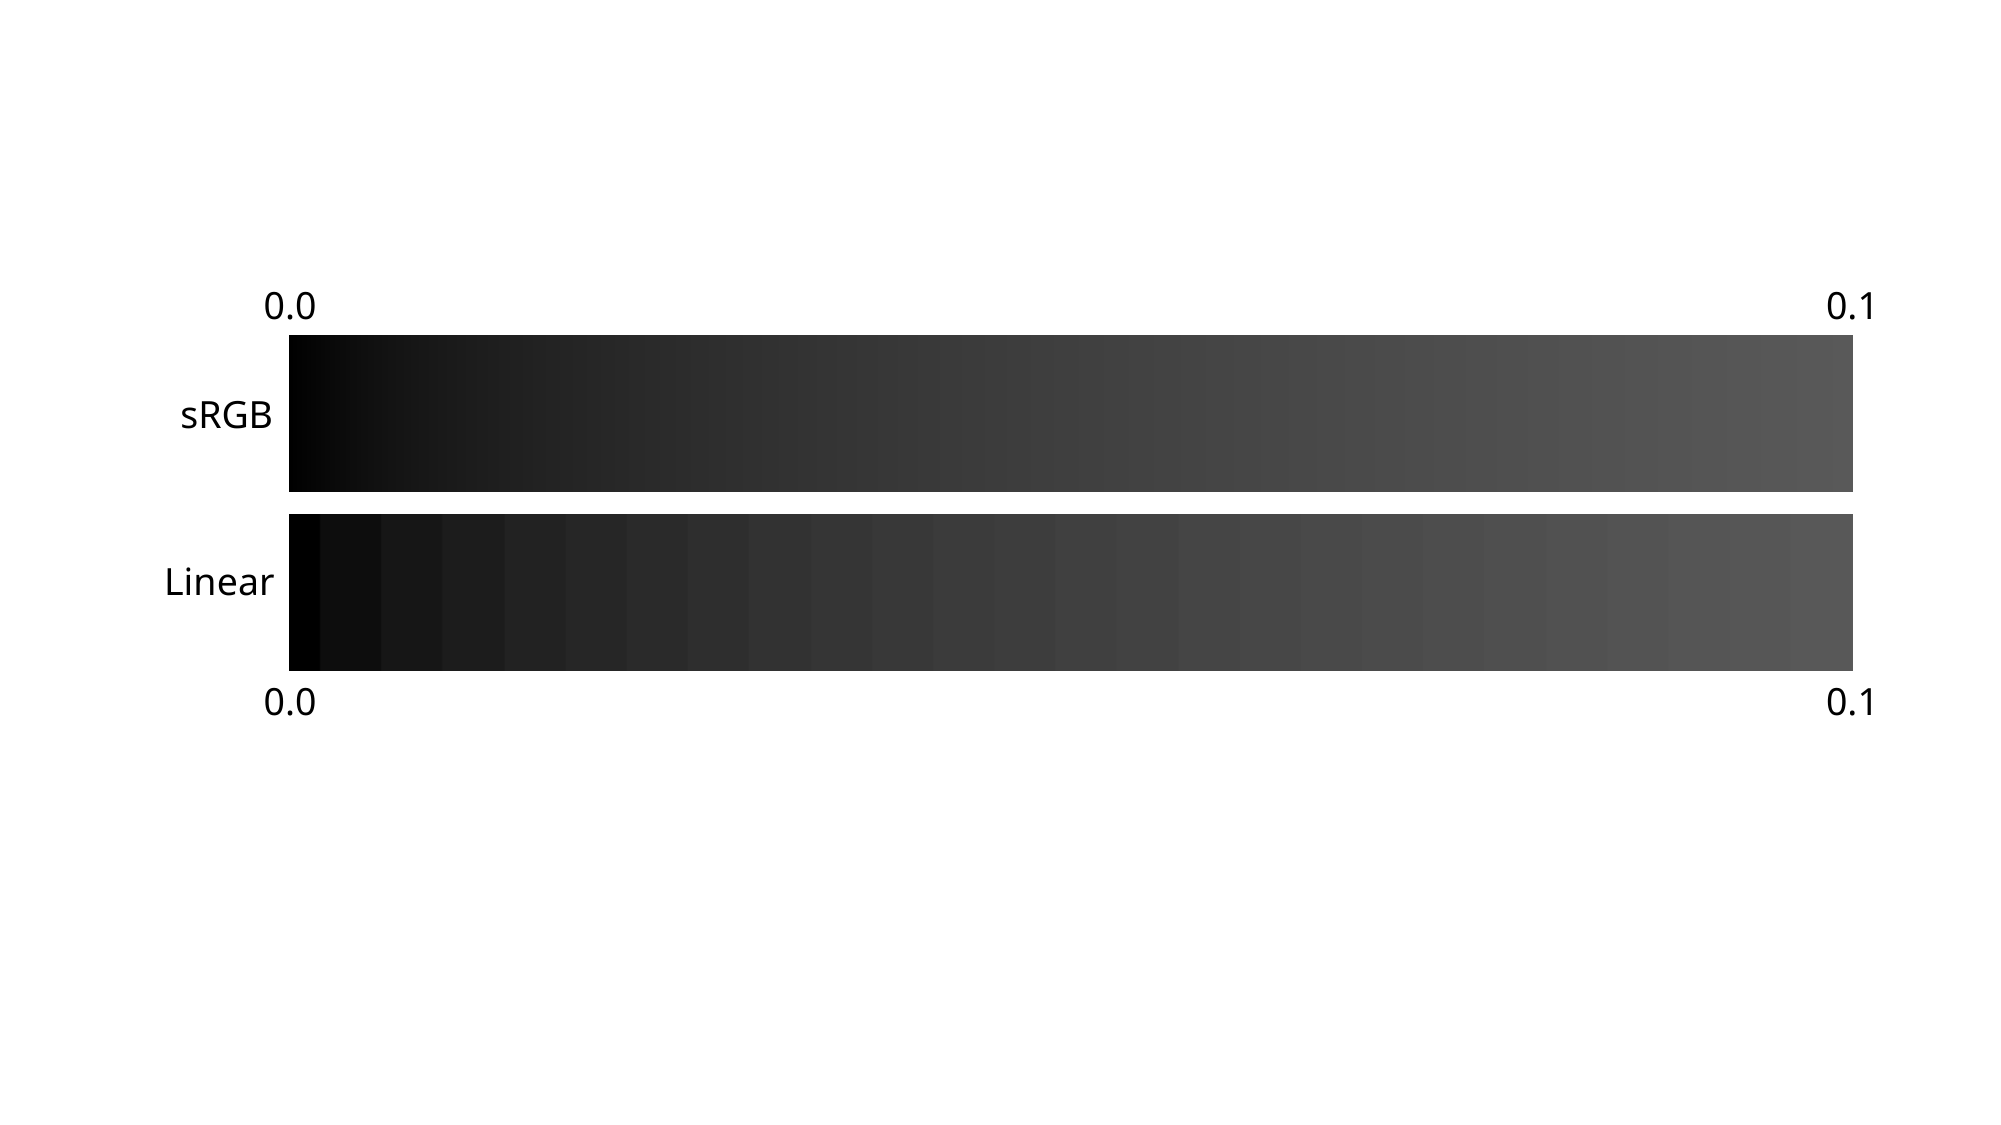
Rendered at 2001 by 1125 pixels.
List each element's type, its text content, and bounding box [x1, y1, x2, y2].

picture [289, 335, 1853, 492]
text_box 0.1 [1811, 670, 1894, 731]
picture [289, 514, 1853, 671]
text_box Linear [149, 550, 289, 611]
text_box sRGB [165, 383, 289, 444]
text_box 0.1 [1811, 274, 1894, 335]
text_box 0.0 [248, 670, 332, 731]
text_box 0.0 [248, 274, 332, 335]
